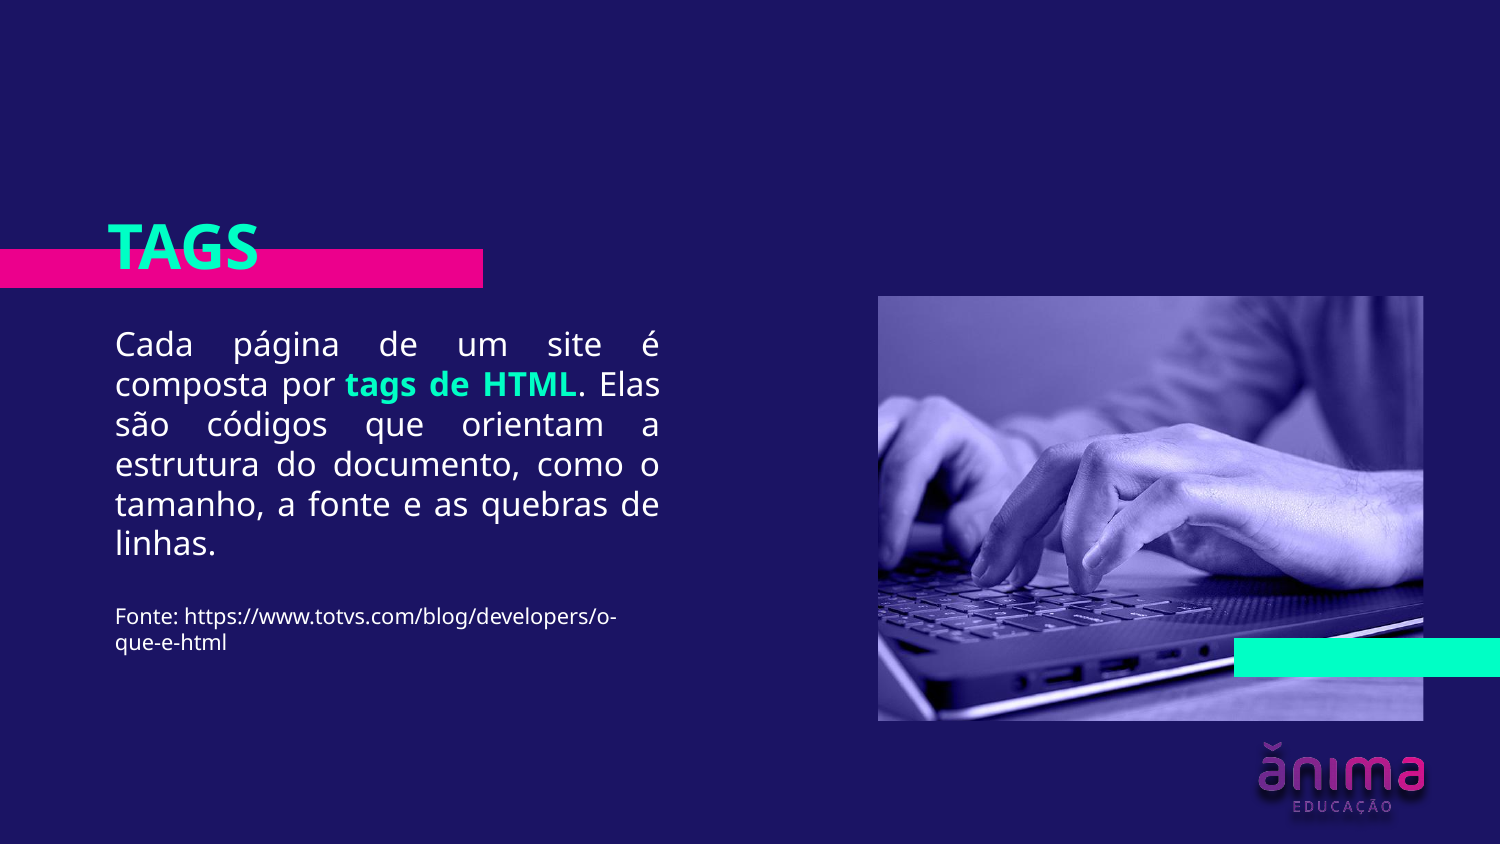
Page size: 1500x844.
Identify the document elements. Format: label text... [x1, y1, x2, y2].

title TAGS [92, 191, 677, 302]
list Cada página de um site é composta por tags de HTML. Elas são códigos que orientam a estrutura do documento, como o tamanho, a fonte e as quebras de linhas. Fonte: https://www.totvs.com/blog/developers/o-que-e-html [99, 307, 676, 658]
text_box [1427, 637, 1500, 678]
picture [877, 296, 1424, 831]
